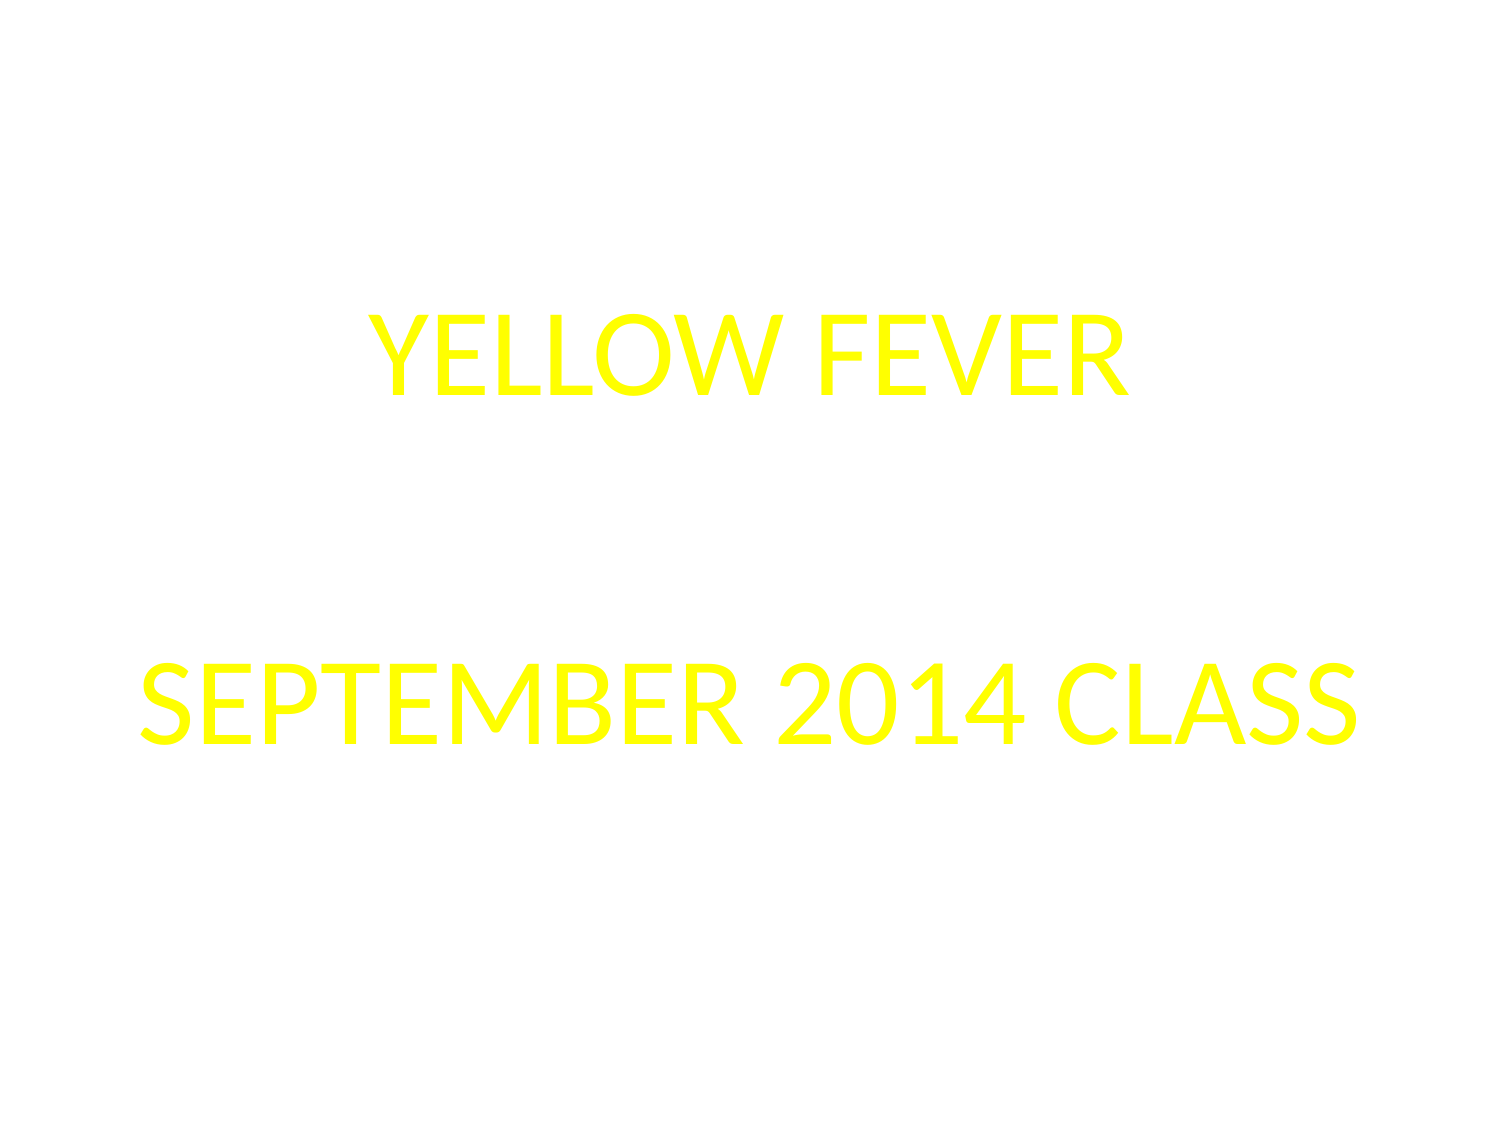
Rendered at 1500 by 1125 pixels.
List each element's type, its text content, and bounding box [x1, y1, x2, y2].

list YELLOW FEVER SEPTEMBER 2014 CLASS [75, 262, 1425, 1005]
